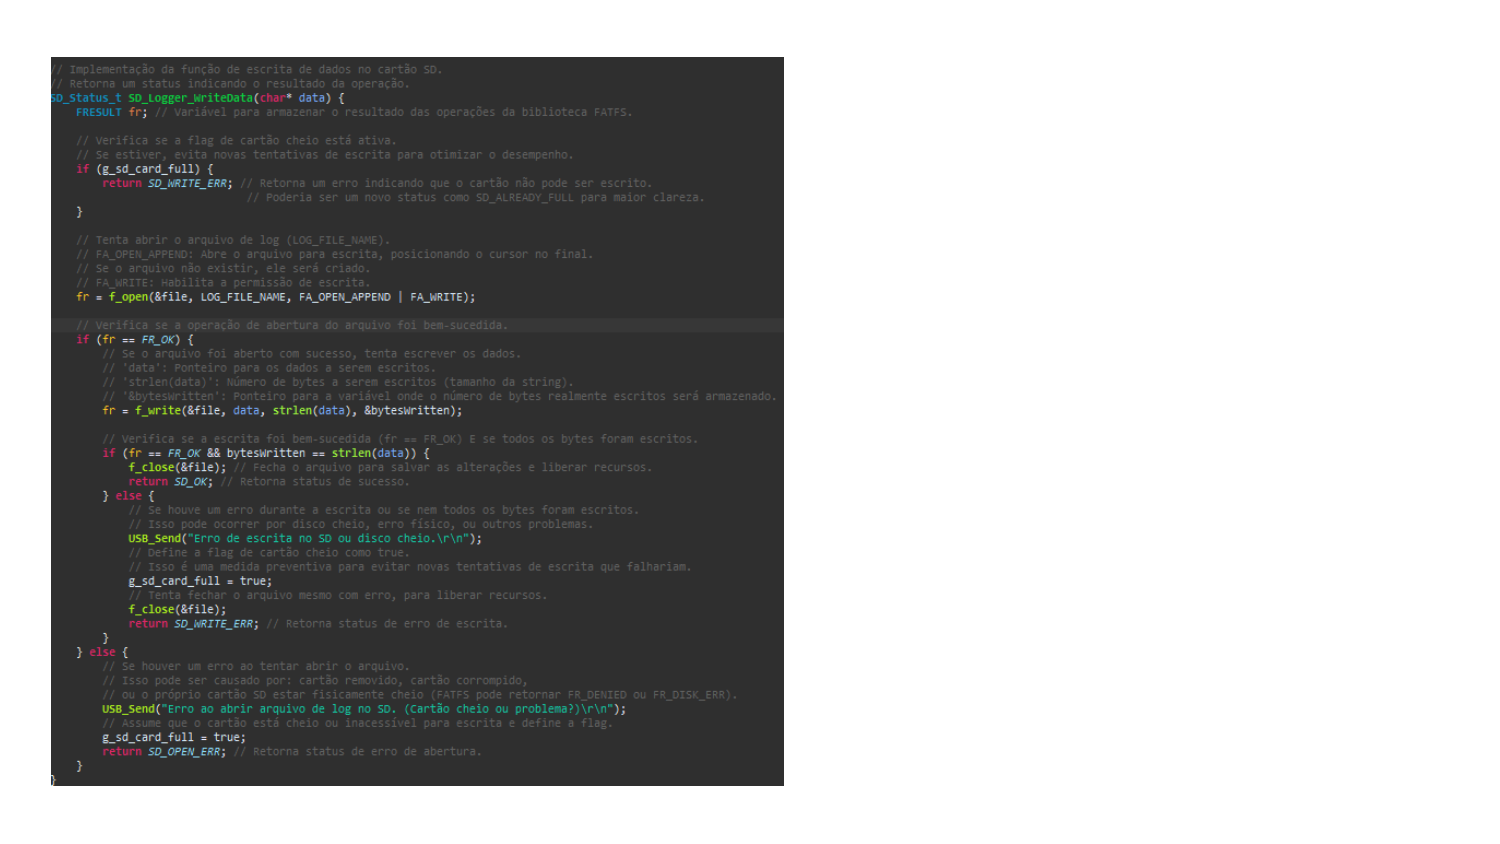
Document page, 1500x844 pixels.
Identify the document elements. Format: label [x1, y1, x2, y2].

picture [50, 57, 784, 787]
